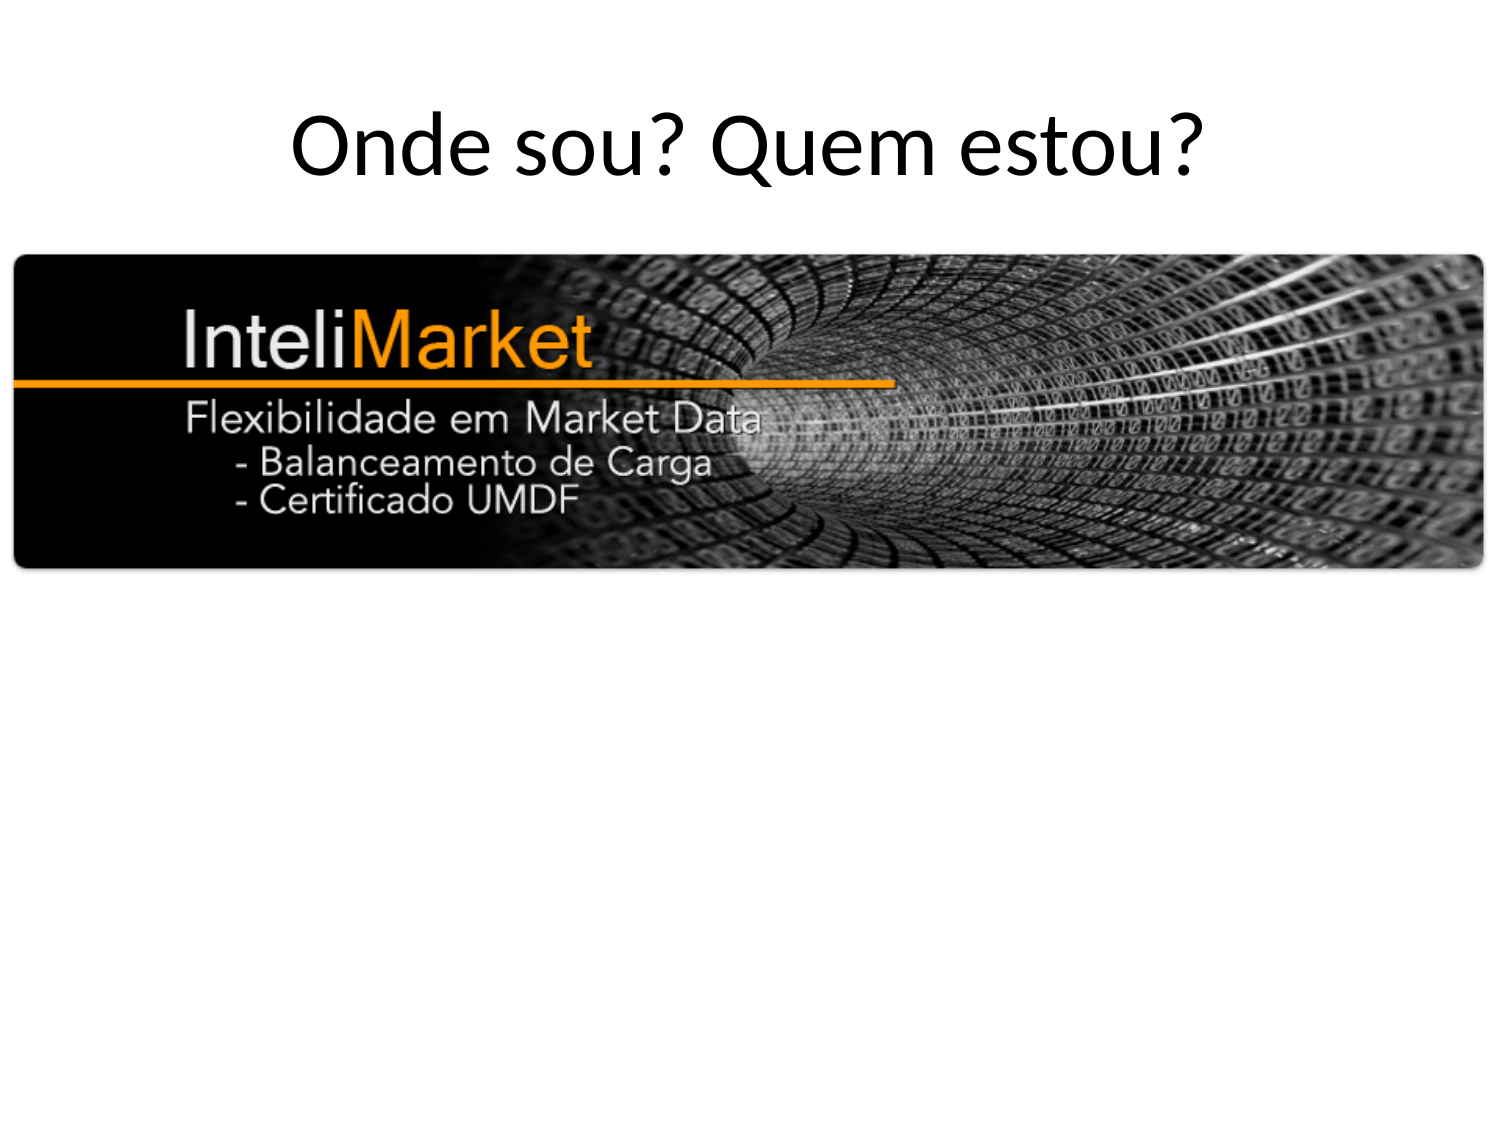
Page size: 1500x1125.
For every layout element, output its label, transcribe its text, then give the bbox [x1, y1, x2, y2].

title Onde sou? Quem estou? [75, 45, 1425, 233]
picture [11, 250, 1490, 575]
